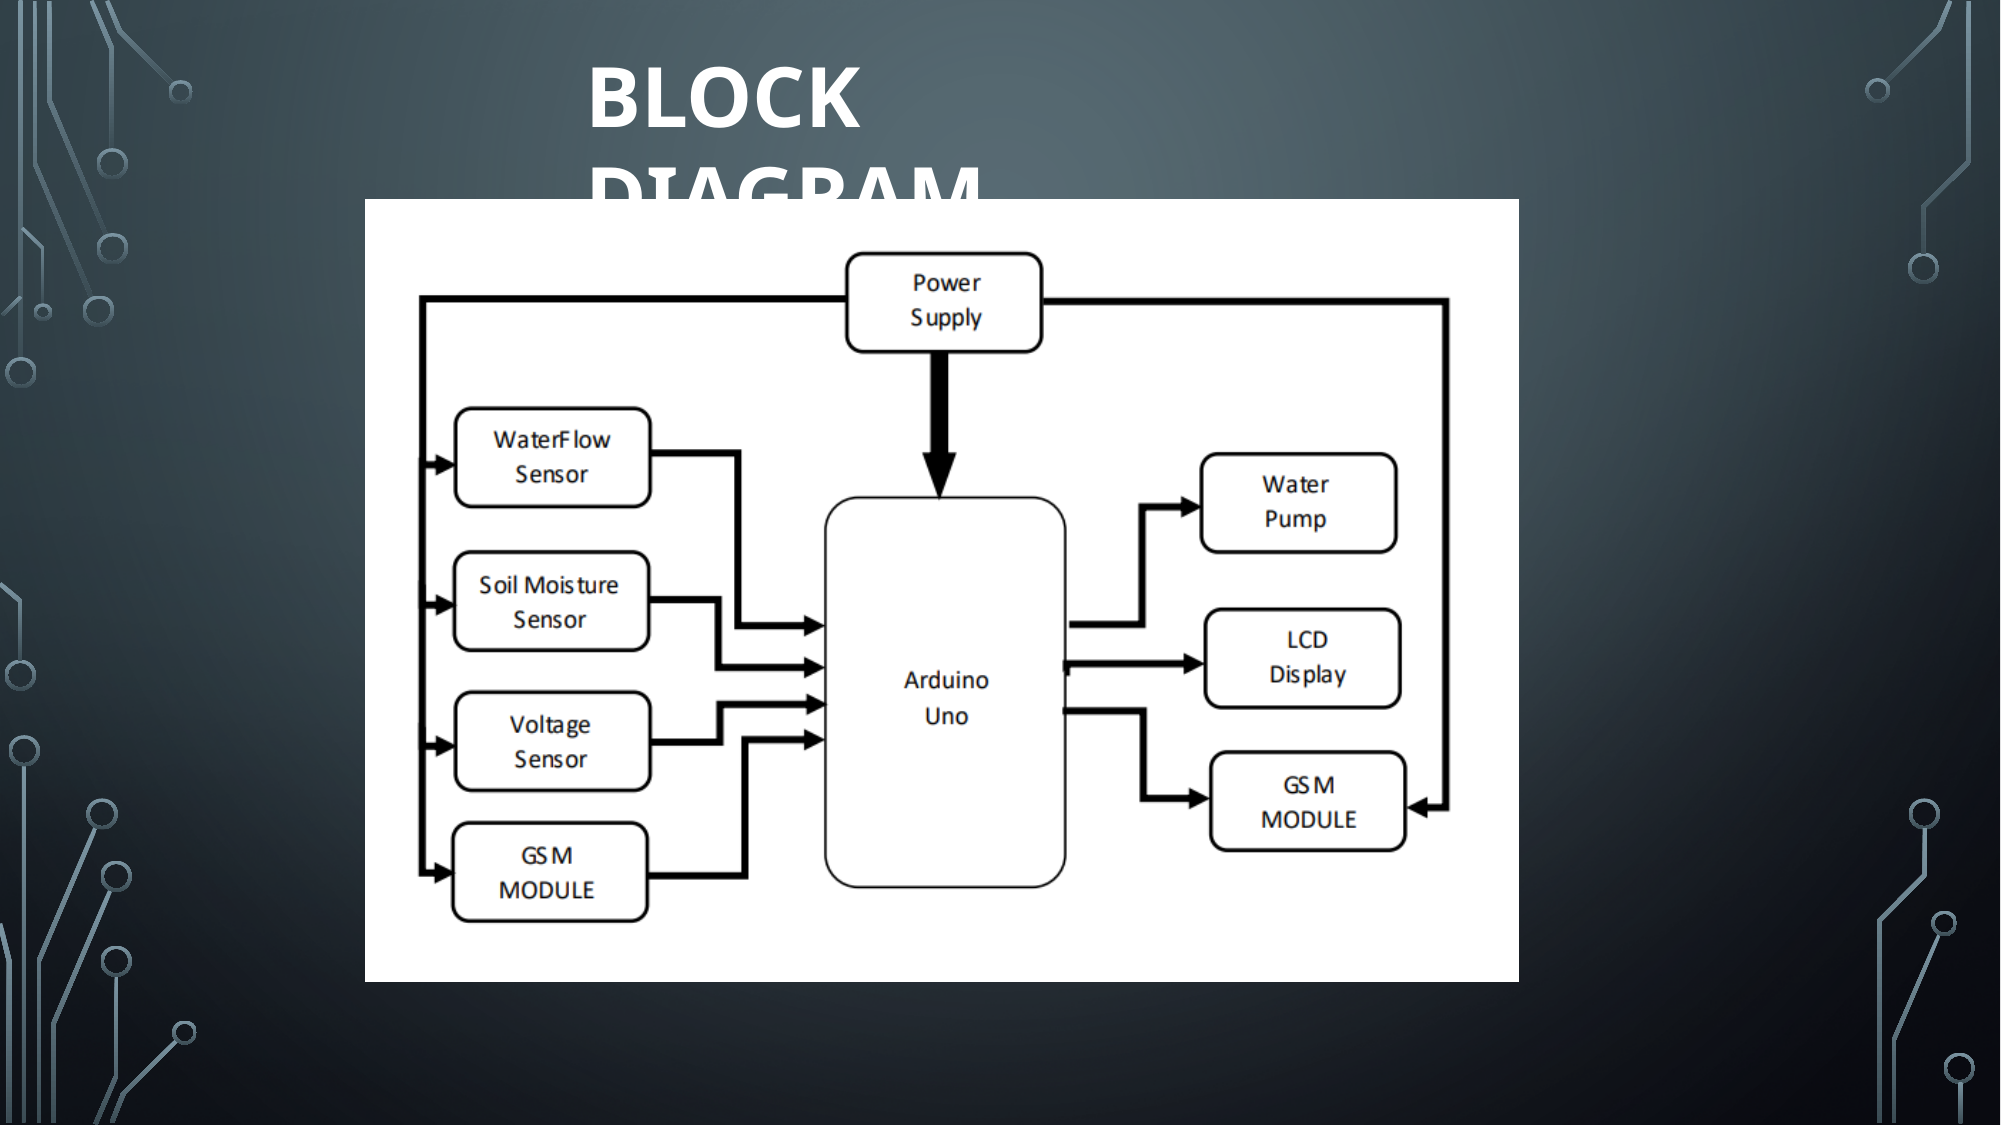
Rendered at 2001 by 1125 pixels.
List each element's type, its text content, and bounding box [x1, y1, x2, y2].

text_box BLOCK DIAGRAM [570, 37, 1236, 199]
picture [365, 199, 1519, 982]
